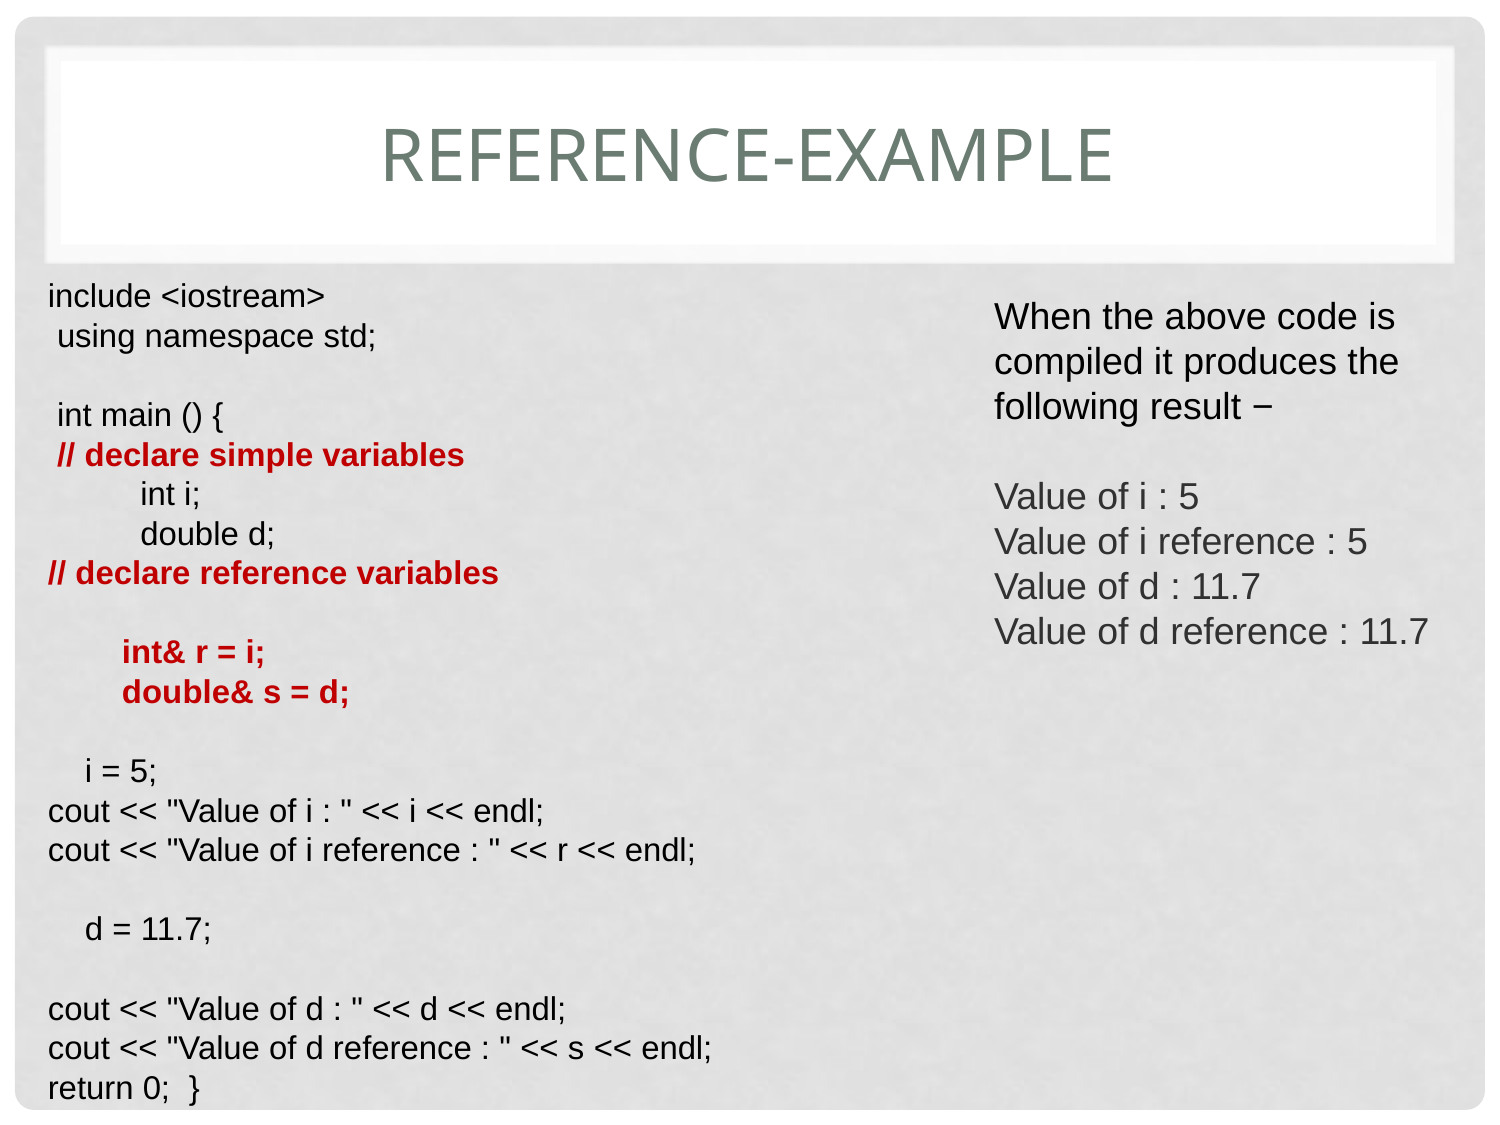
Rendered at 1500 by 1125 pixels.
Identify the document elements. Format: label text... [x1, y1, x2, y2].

text_box When the above code is compiled it produces the following result − Value of i : 5 Value of i reference : 5 Value of d : 11.7 Value of d reference : 11.7 [979, 284, 1467, 1096]
title Reference-example [69, 66, 1425, 238]
list include <iostream> using namespace std; int main () { // declare simple variables int i; double d; // declare reference variables int& r = i; double& s = d; i = 5; cout << "Value of i : " << i << endl; cout << "Value of i reference : " << r << endl; d = 11.7; cout << "Value of d : " << d << endl; cout << "Value of d reference : " << s << endl; return 0; } [32, 267, 980, 1125]
